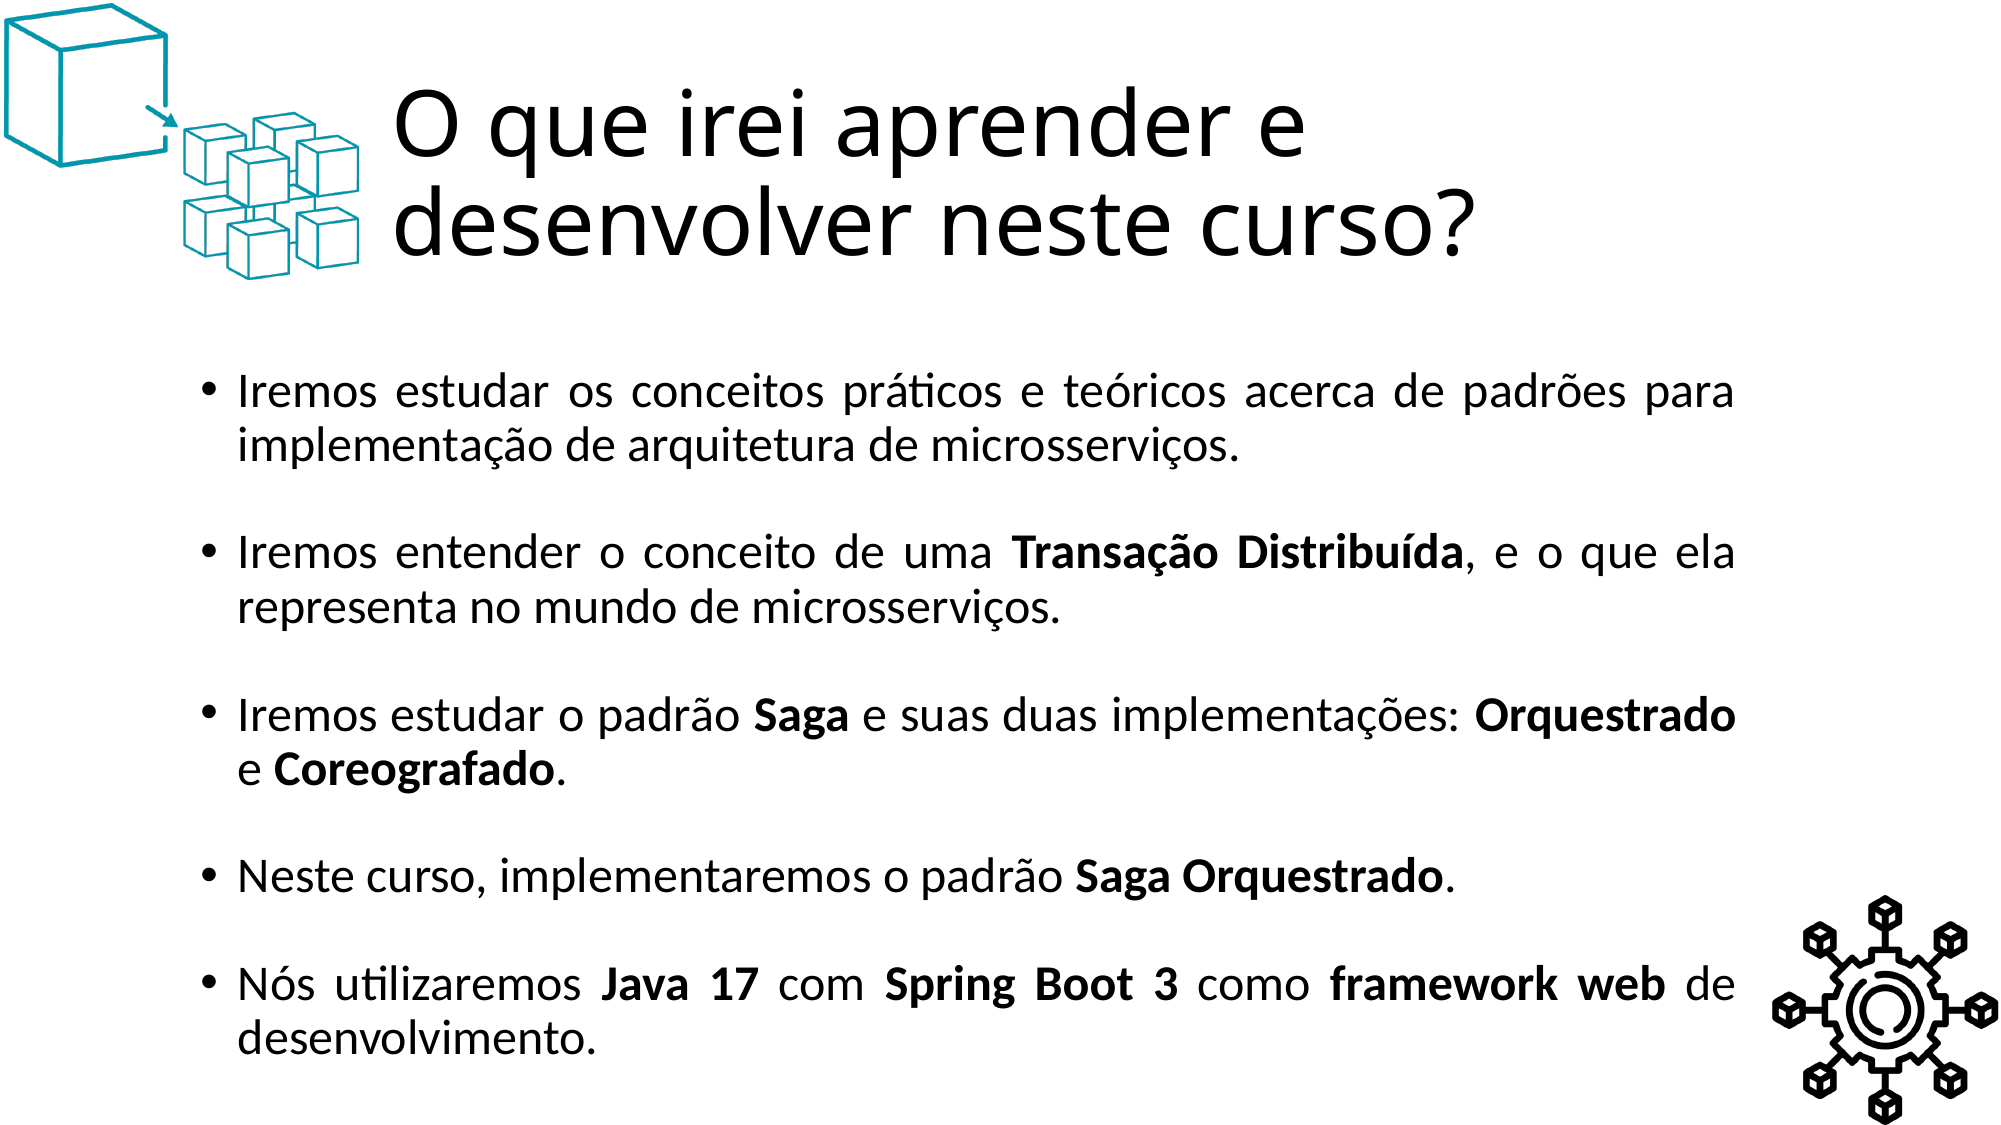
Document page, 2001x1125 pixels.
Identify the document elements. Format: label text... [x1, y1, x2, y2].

picture [1770, 895, 2000, 1125]
list Iremos estudar os conceitos práticos e teóricos acerca de padrões para implementação de arquitetura de microsserviços. Iremos entender o conceito de uma Transação Distribuída, e o que ela representa no mundo de microsserviços. Iremos estudar o padrão Saga e suas duas implementações: Orquestrado e Coreografado. Neste curso, implementaremos o padrão Saga Orquestrado. Nós utilizaremos Java 17 com Spring Boot 3 como framework web de desenvolvimento. [185, 356, 1752, 1086]
picture [3, 3, 359, 280]
text_box O que irei aprender e desenvolver neste curso? [376, 44, 1741, 308]
